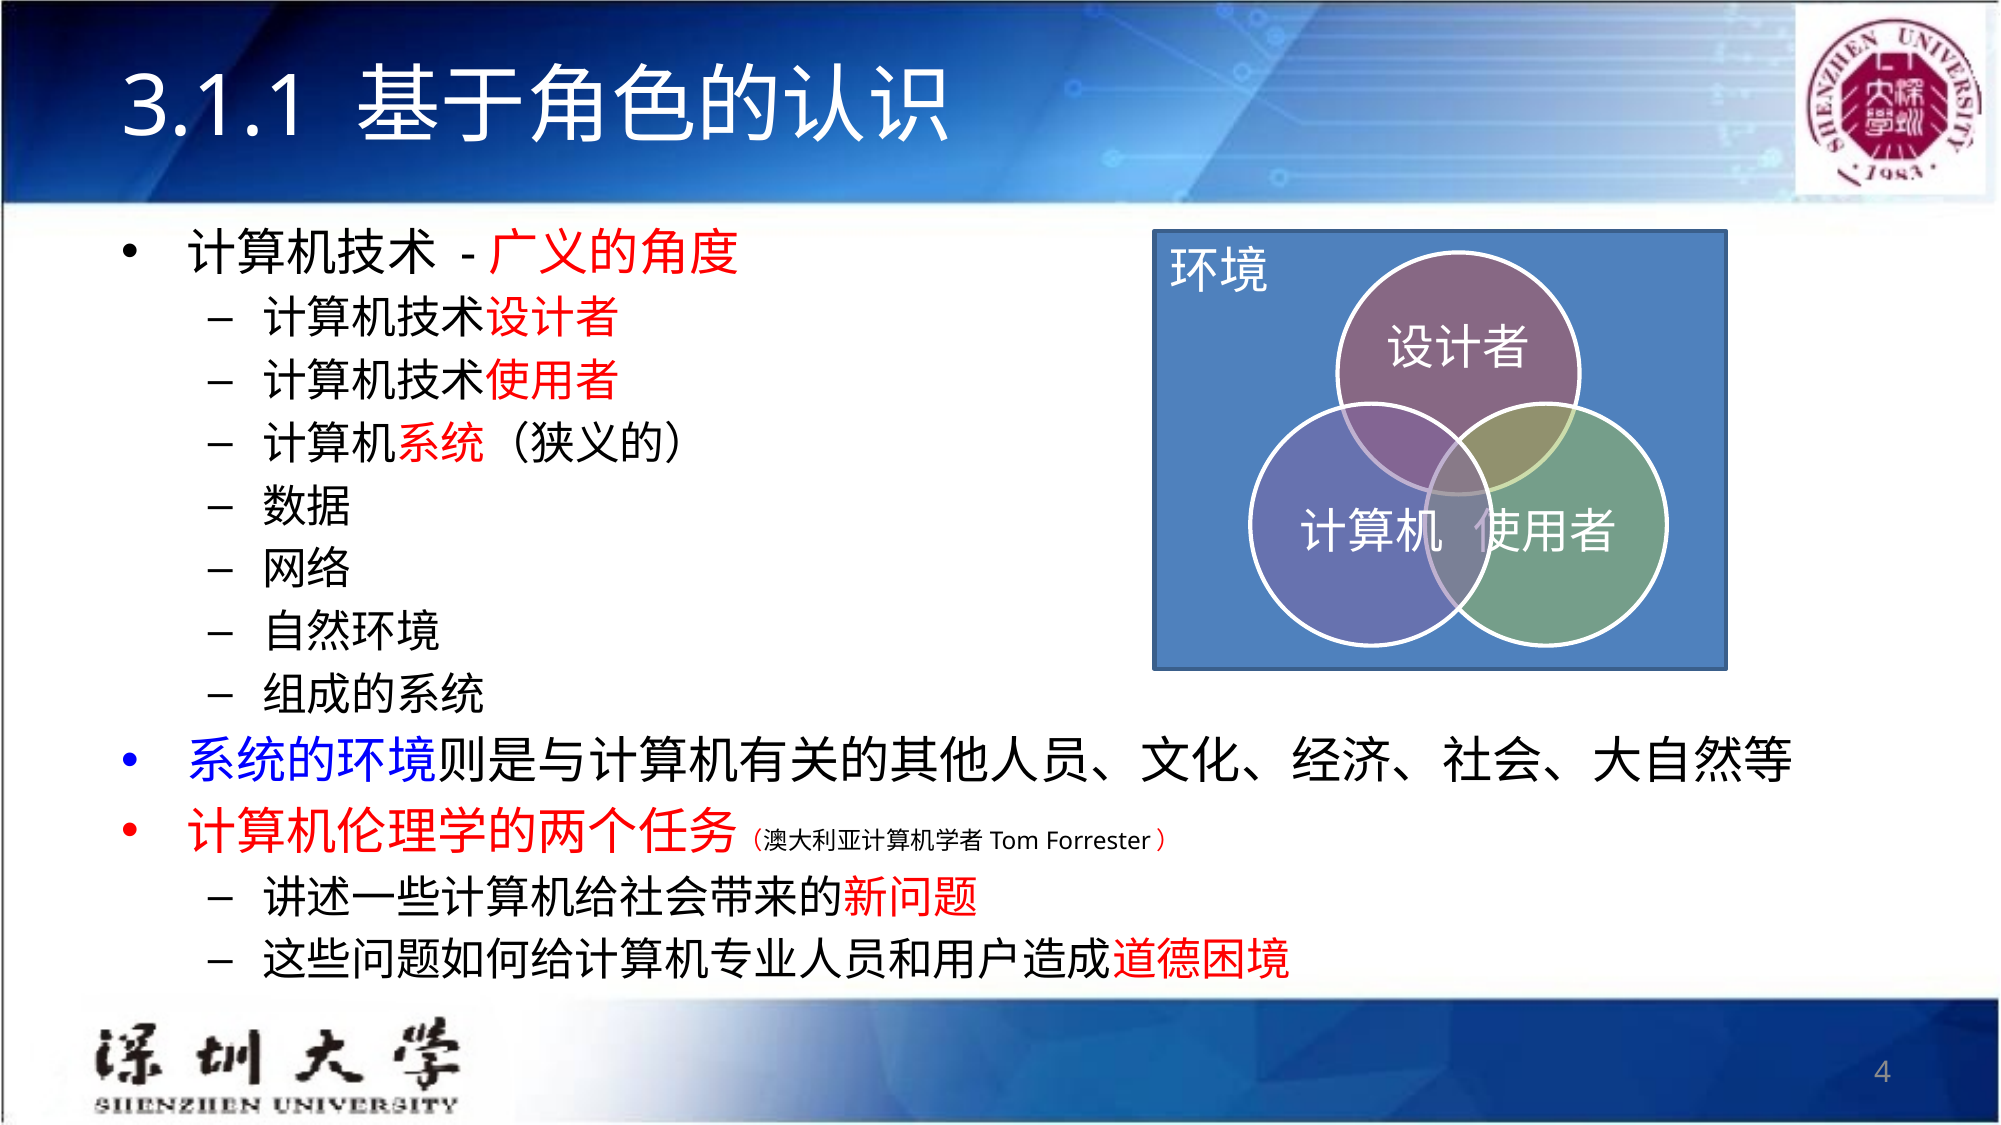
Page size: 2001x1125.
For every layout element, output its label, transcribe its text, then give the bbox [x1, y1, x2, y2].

list 计算机技术 -广义的角度 计算机技术设计者 计算机技术使用者 计算机系统（狭义的） 数据 网络 自然环境 组成的系统 系统的环境则是与计算机有关的其他人员、文化、经济、社会、大自然等 计算机伦理学的两个任务（澳大利亚计算机学者Tom Forrester） 讲述一些计算机给社会带来的新问题 这些问题如何给计算机专业人员和用户造成道德困境 [112, 215, 1920, 991]
title 3.1.1 基于角色的认识 [112, 7, 1888, 196]
slide_number 4 [1433, 1042, 1900, 1103]
picture [0, 0, 2001, 1125]
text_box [1123, 247, 1794, 651]
